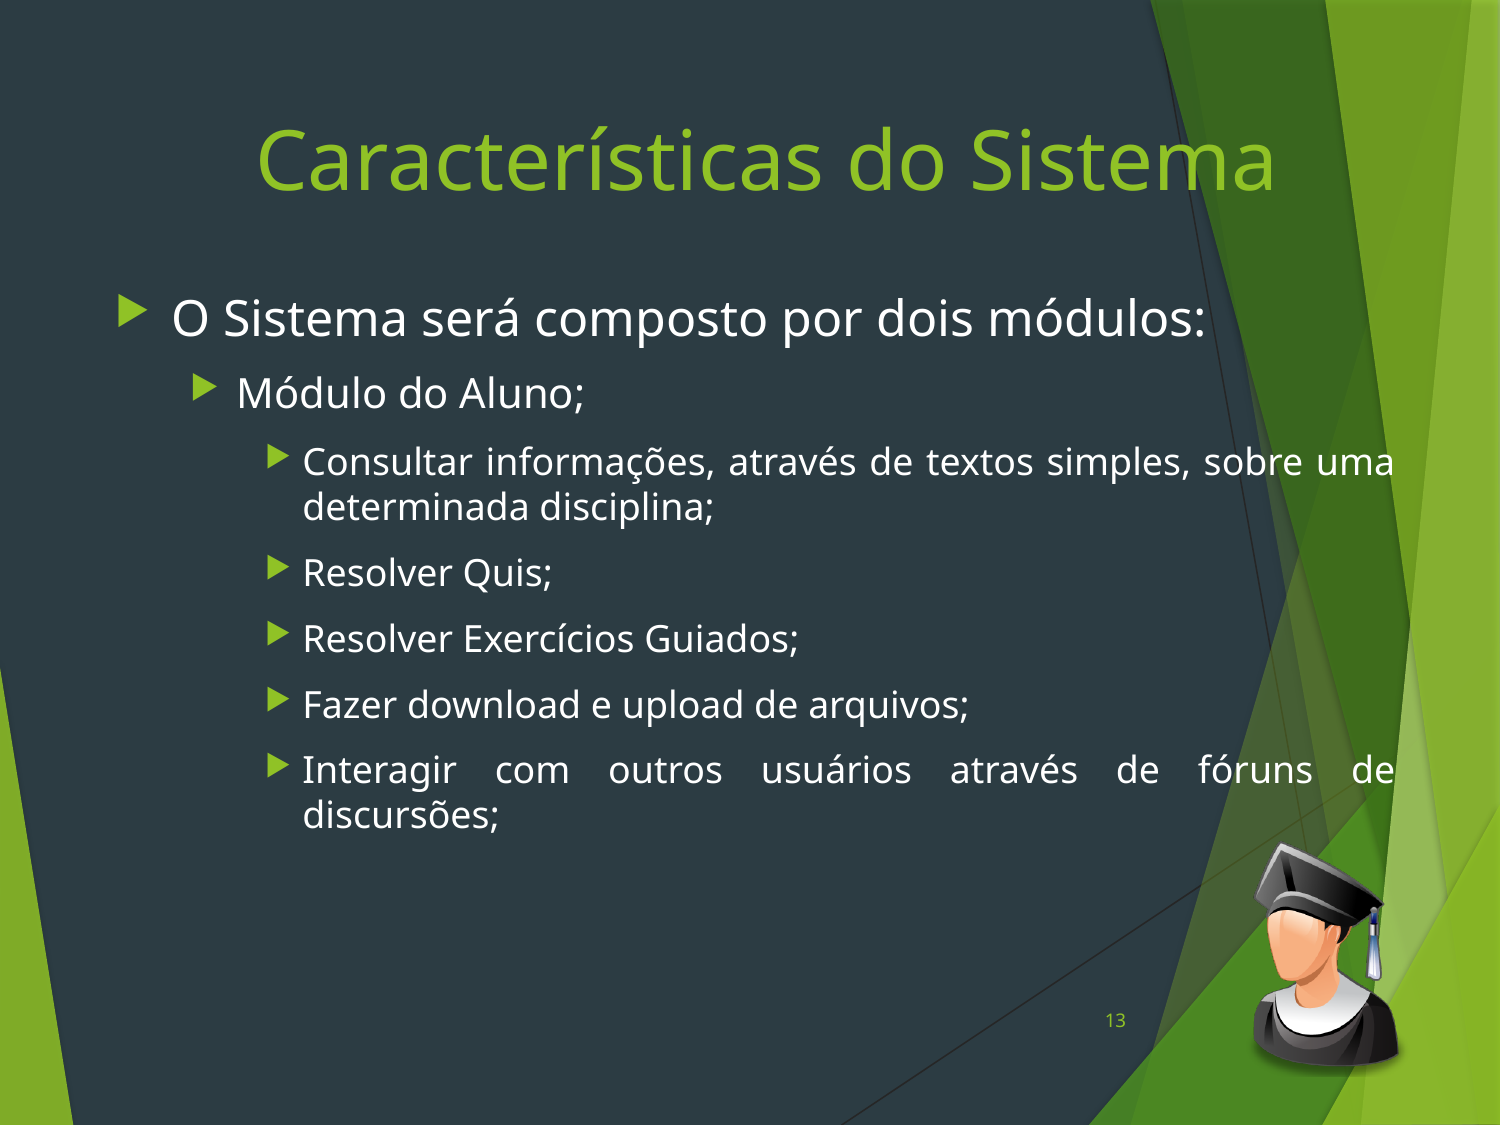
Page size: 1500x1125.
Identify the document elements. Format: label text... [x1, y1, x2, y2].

title Características do Sistema [99, 99, 1435, 220]
picture [1197, 839, 1435, 1077]
list O Sistema será composto por dois módulos: Módulo do Aluno; Consultar informações, através de textos simples, sobre uma determinada disciplina; Resolver Quis; Resolver Exercícios Guiados; Fazer download e upload de arquivos; Interagir com outros usuários através de fóruns de discursões; [99, 278, 1412, 1046]
slide_number 13 [1057, 991, 1142, 1051]
